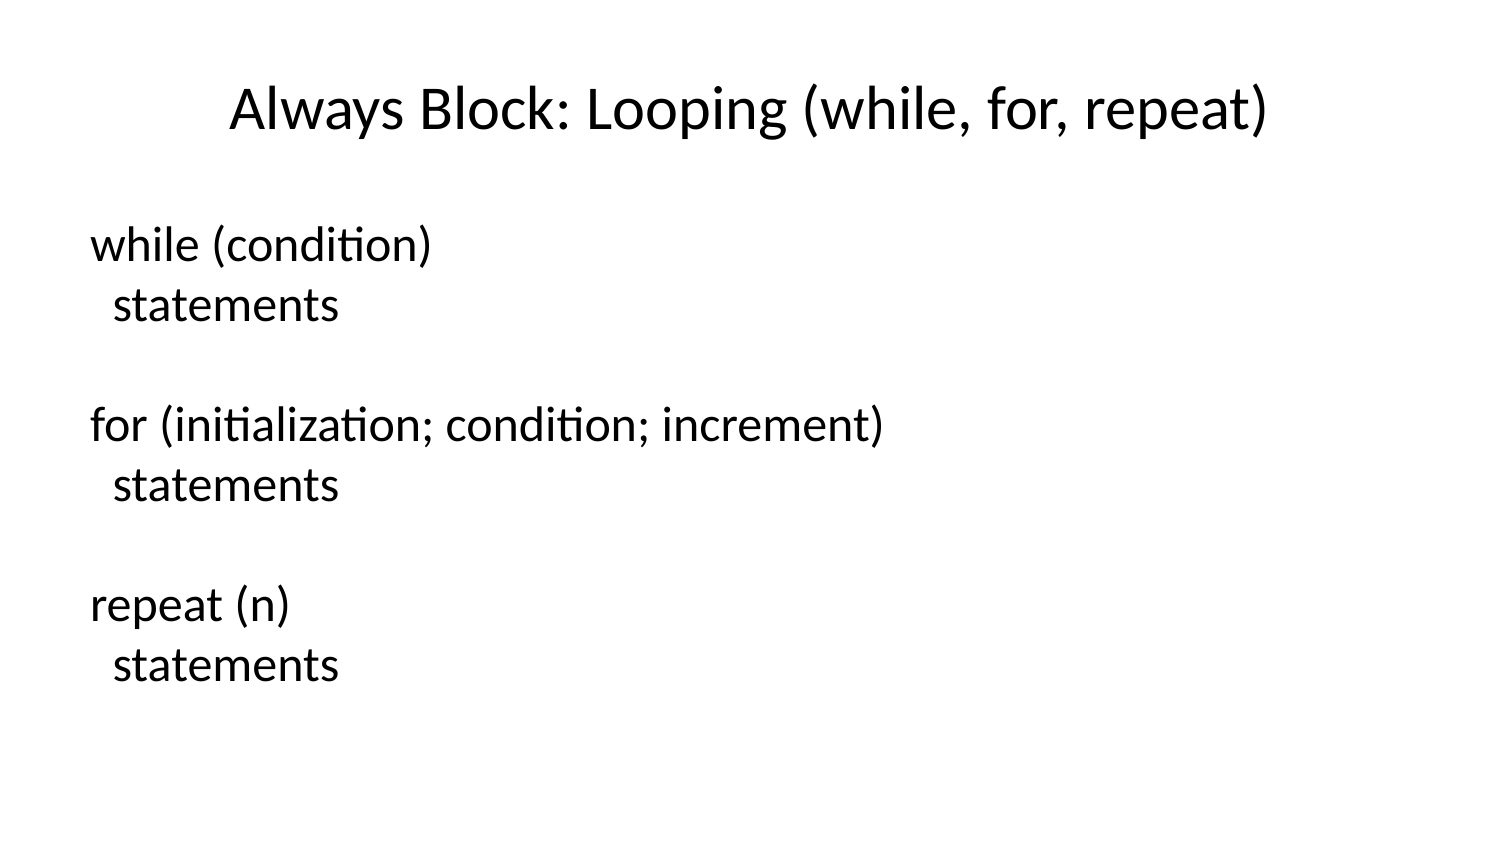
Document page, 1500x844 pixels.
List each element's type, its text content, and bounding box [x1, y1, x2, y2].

list while (condition) statements for (initialization; condition; increment) statements repeat (n) statements [75, 196, 1425, 808]
title Always Block: Looping (while, for, repeat) [75, 33, 1425, 175]
